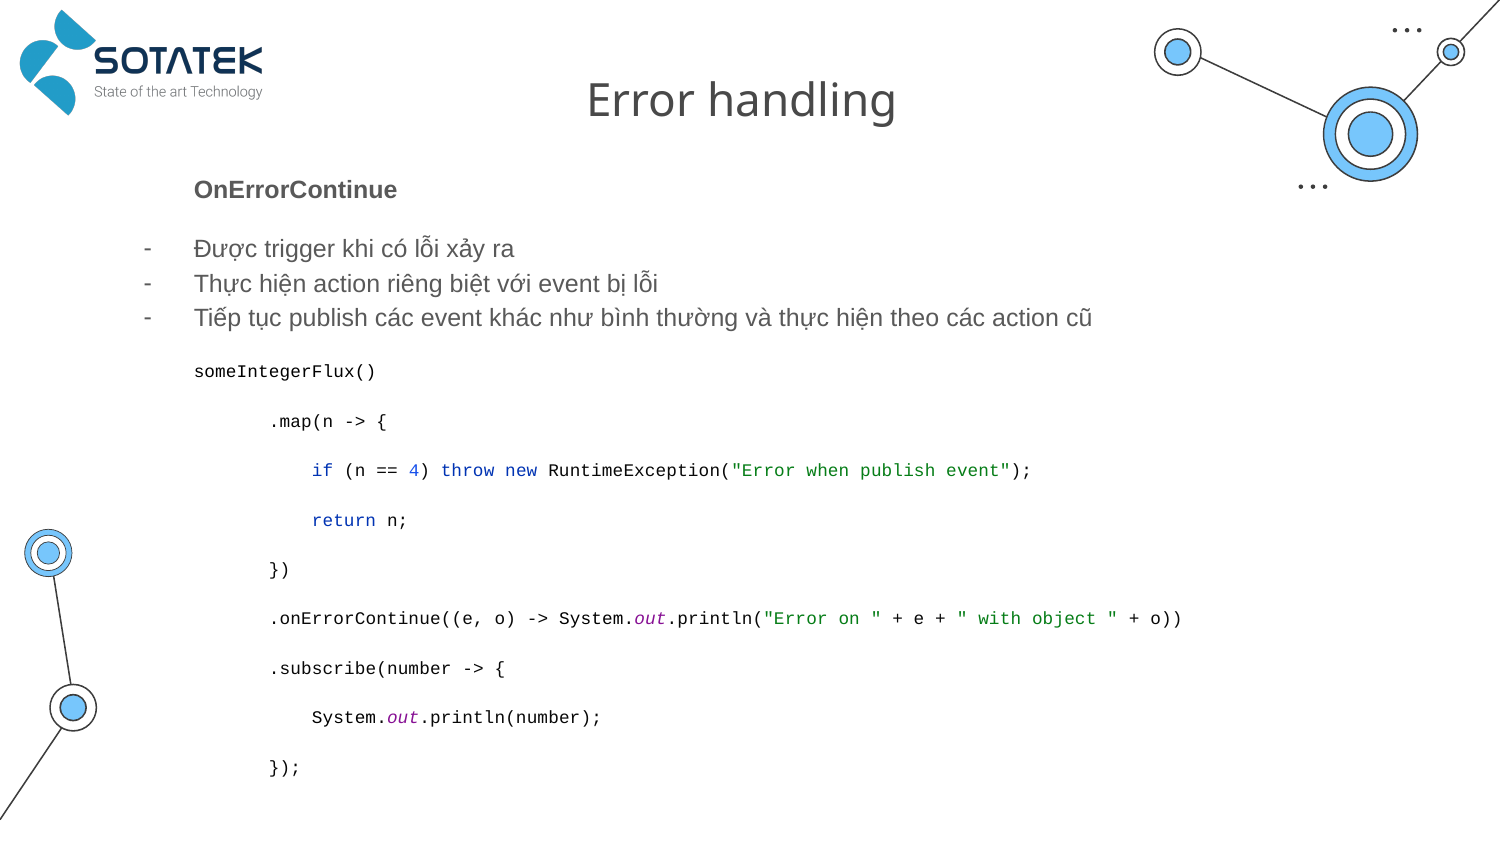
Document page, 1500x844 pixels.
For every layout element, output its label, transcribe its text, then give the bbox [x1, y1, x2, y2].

title Error handling [323, 55, 1086, 150]
picture [0, 0, 282, 126]
list OnErrorContinue Được trigger khi có lỗi xảy ra Thực hiện action riêng biệt với event bị lỗi Tiếp tục publish các event khác như bình thường và thực hiện theo các action cũ someIntegerFlux() .map(n -> { if (n == 4) throw new RuntimeException("Error when publish event"); return n; }) .onErrorContinue((e, o) -> System.out.println("Error on " + e + " with object " + o)) .subscribe(number -> { System.out.println(number); }); [103, 288, 1350, 838]
